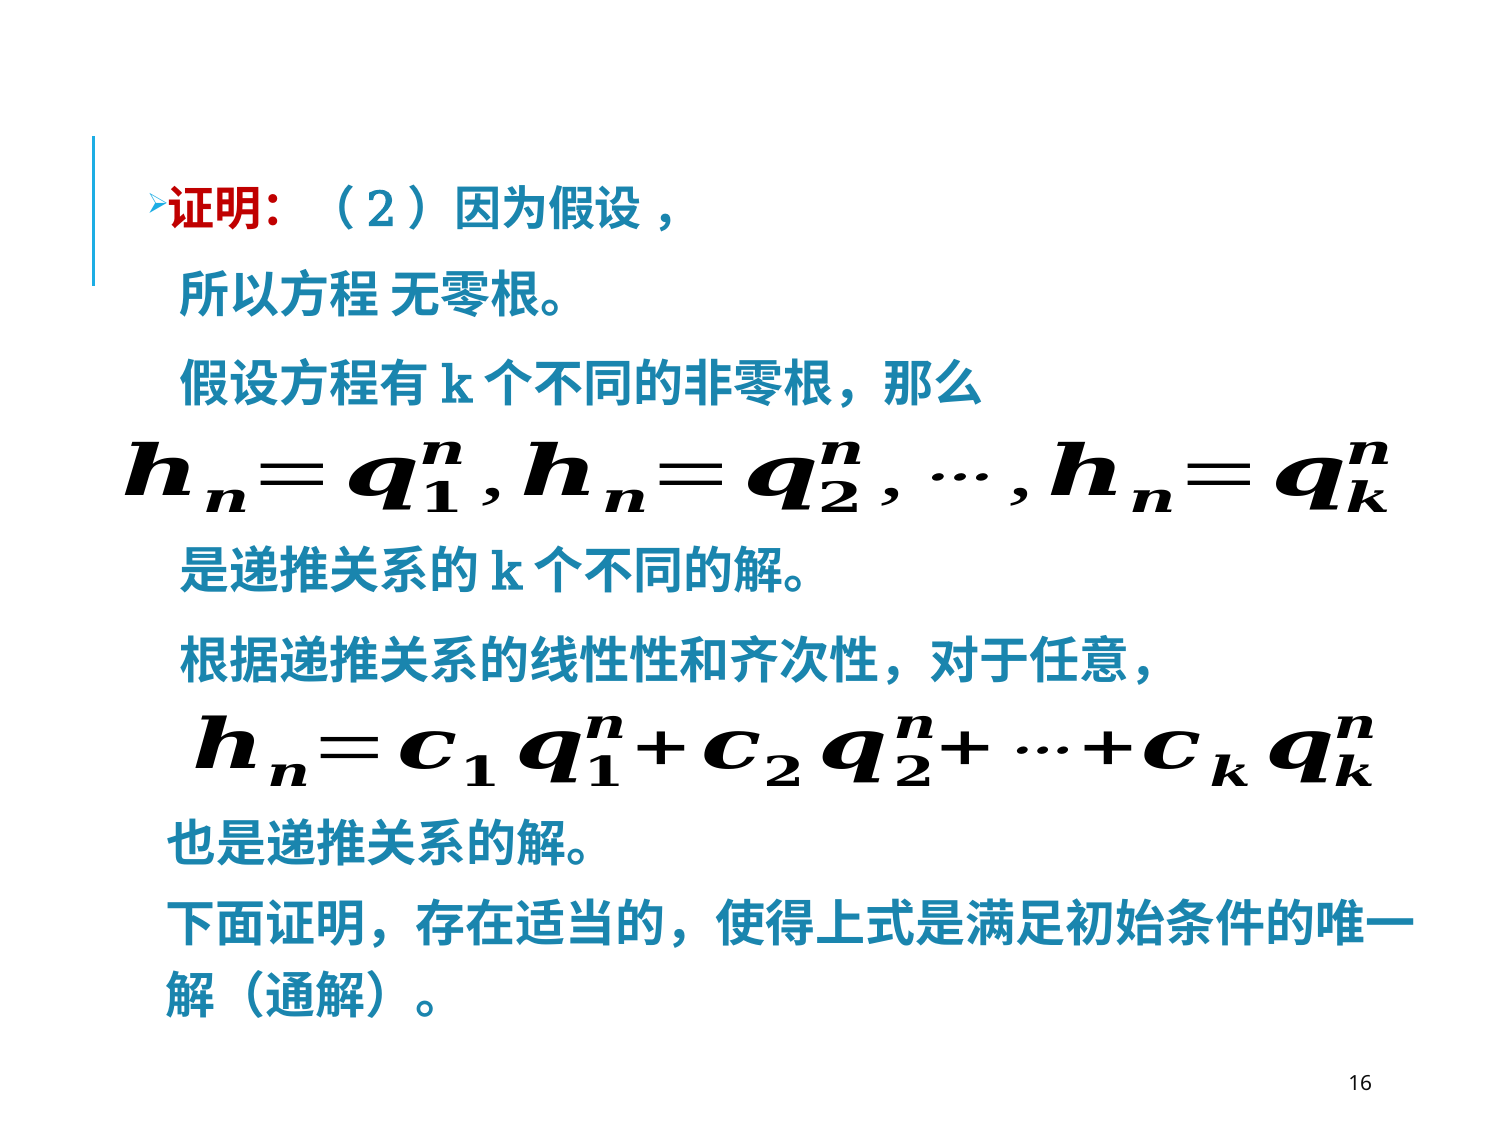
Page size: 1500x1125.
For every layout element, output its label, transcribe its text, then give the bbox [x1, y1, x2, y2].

text_box 是递推关系的k个不同的解。 [125, 519, 1398, 617]
slide_number 16 [1333, 1061, 1454, 1107]
text_box 也是递推关系的解。 [158, 792, 1344, 889]
